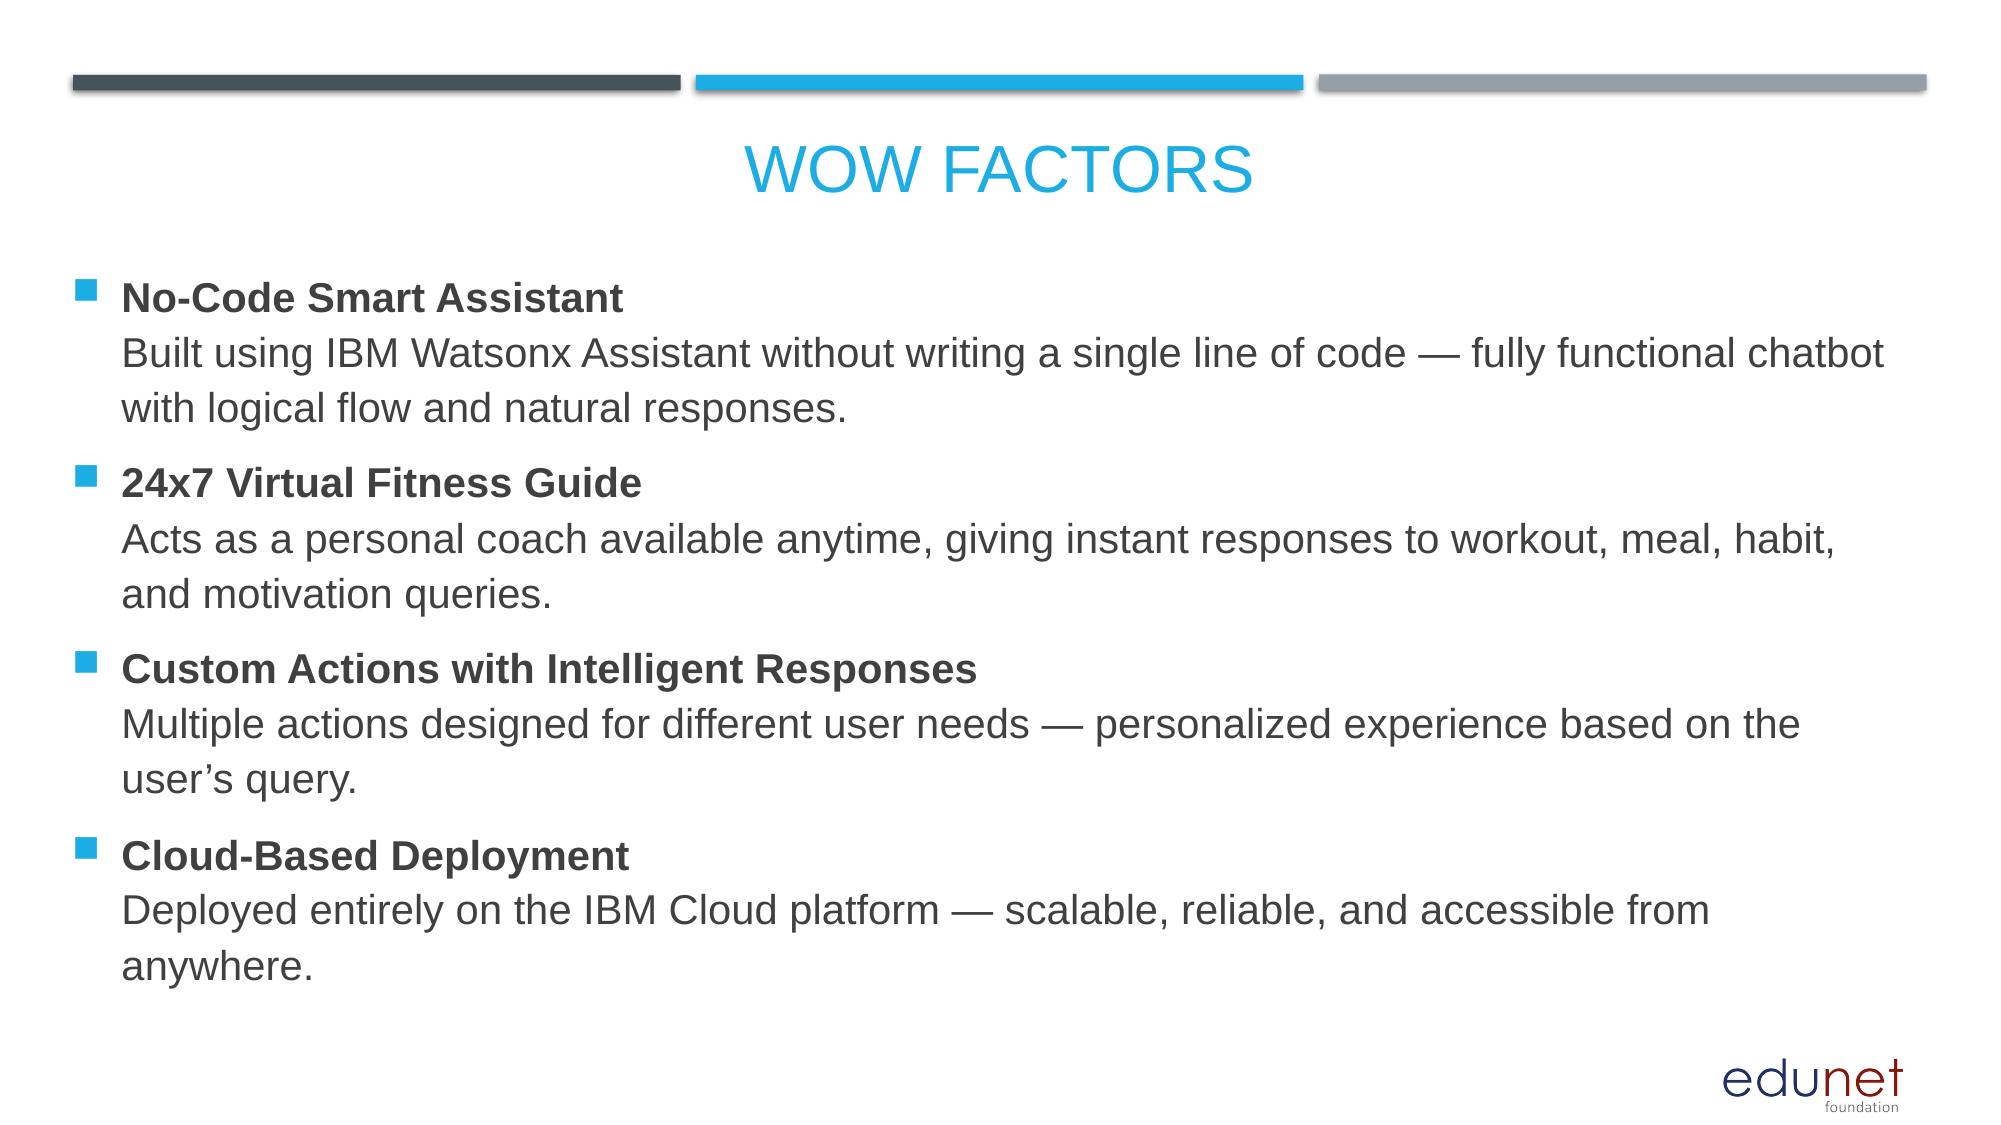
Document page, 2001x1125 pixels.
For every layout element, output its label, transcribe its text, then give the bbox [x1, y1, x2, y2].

picture [1719, 1056, 1905, 1116]
title Wow factors [95, 126, 1905, 214]
list No-Code Smart Assistant Built using IBM Watsonx Assistant without writing a single line of code — fully functional chatbot with logical flow and natural responses. 24x7 Virtual Fitness Guide Acts as a personal coach available anytime, giving instant responses to workout, meal, habit, and motivation queries. Custom Actions with Intelligent Responses Multiple actions designed for different user needs — personalized experience based on the user’s query. Cloud-Based Deployment Deployed entirely on the IBM Cloud platform — scalable, reliable, and accessible from anywhere. [56, 257, 1905, 1038]
